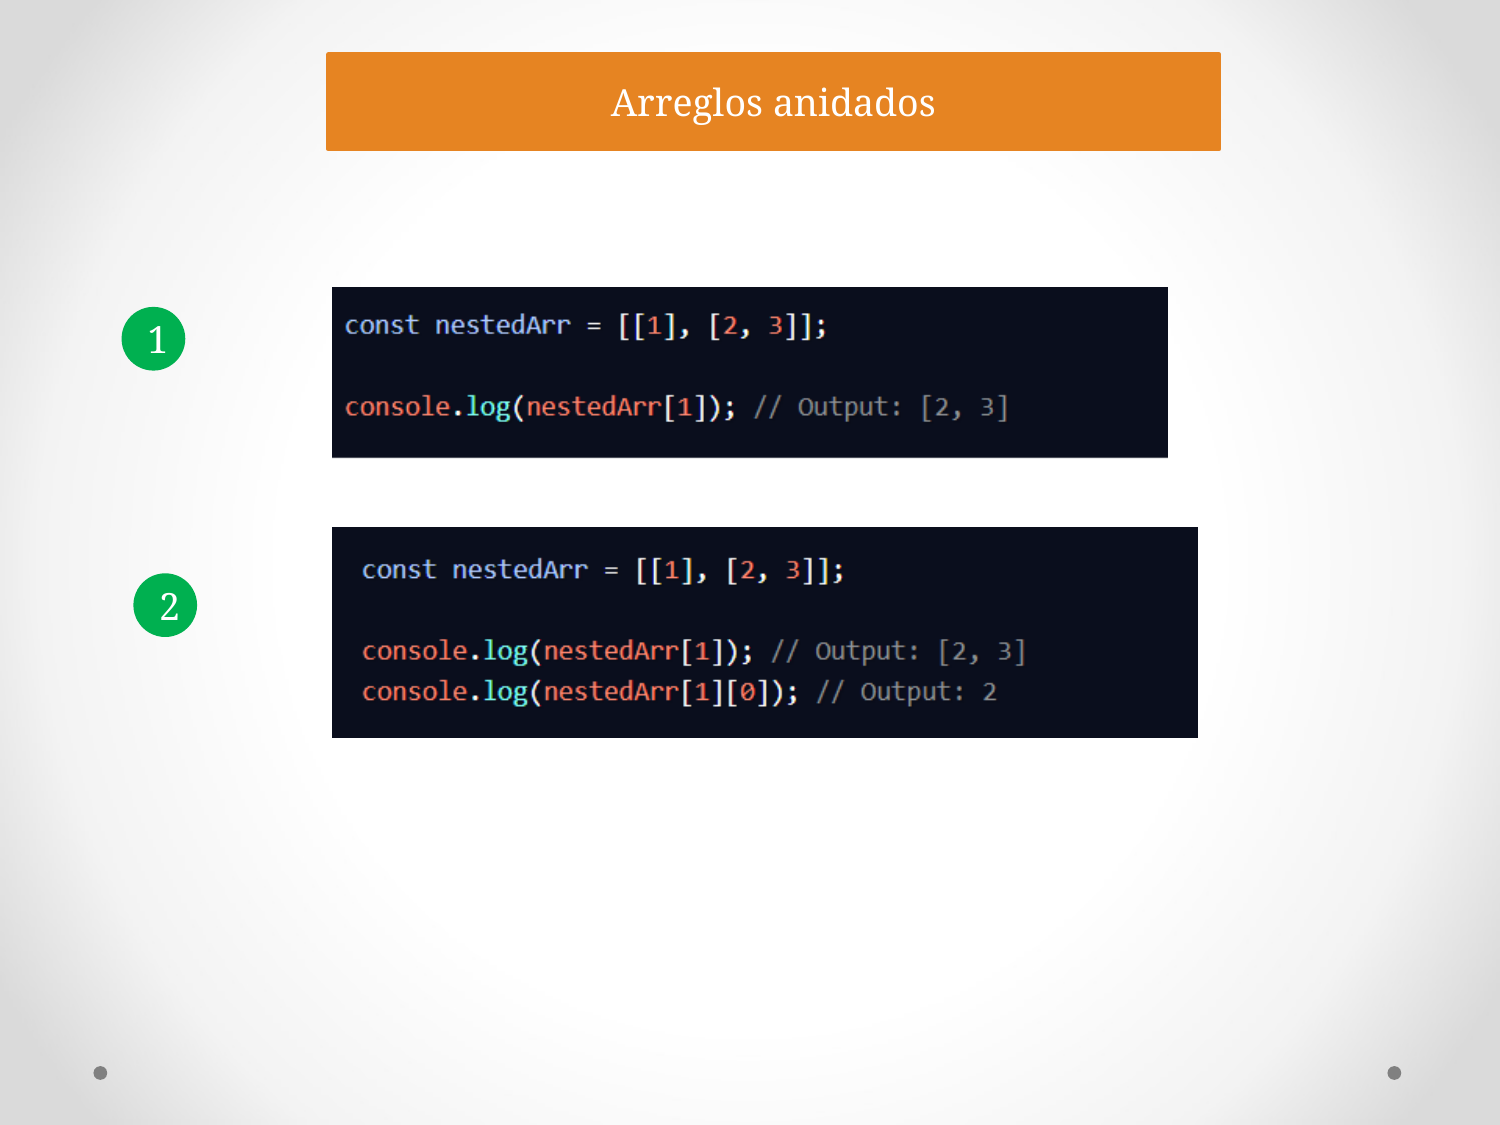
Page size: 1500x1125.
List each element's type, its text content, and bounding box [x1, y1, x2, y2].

text_box Arreglos anidados [326, 52, 1221, 151]
text_box 2 [133, 573, 198, 637]
picture [0, 0, 1500, 1125]
text_box 1 [121, 306, 186, 371]
